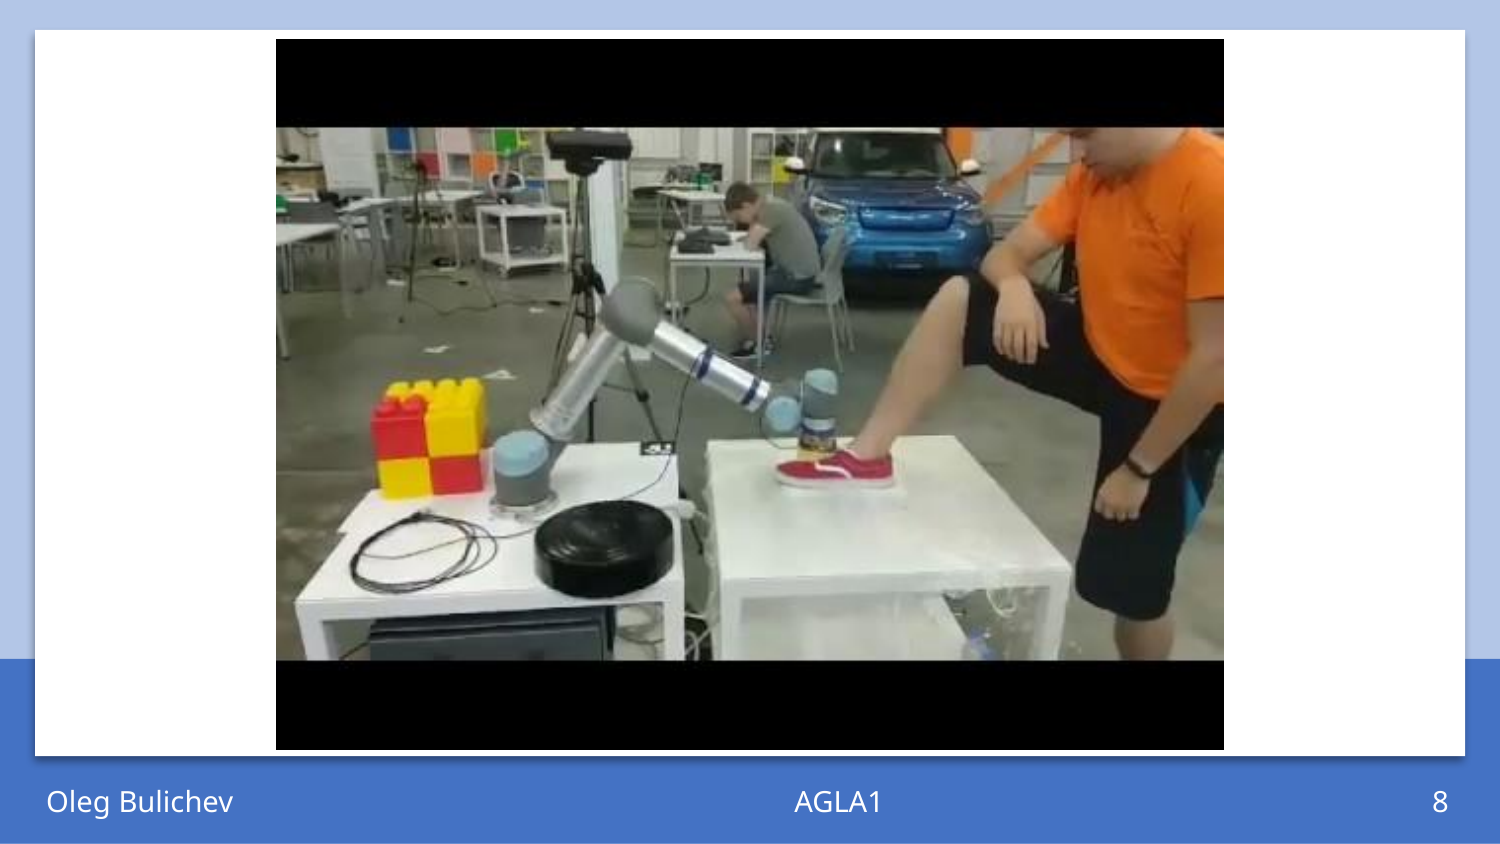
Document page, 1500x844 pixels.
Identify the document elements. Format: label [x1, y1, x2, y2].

picture [276, 39, 1224, 750]
